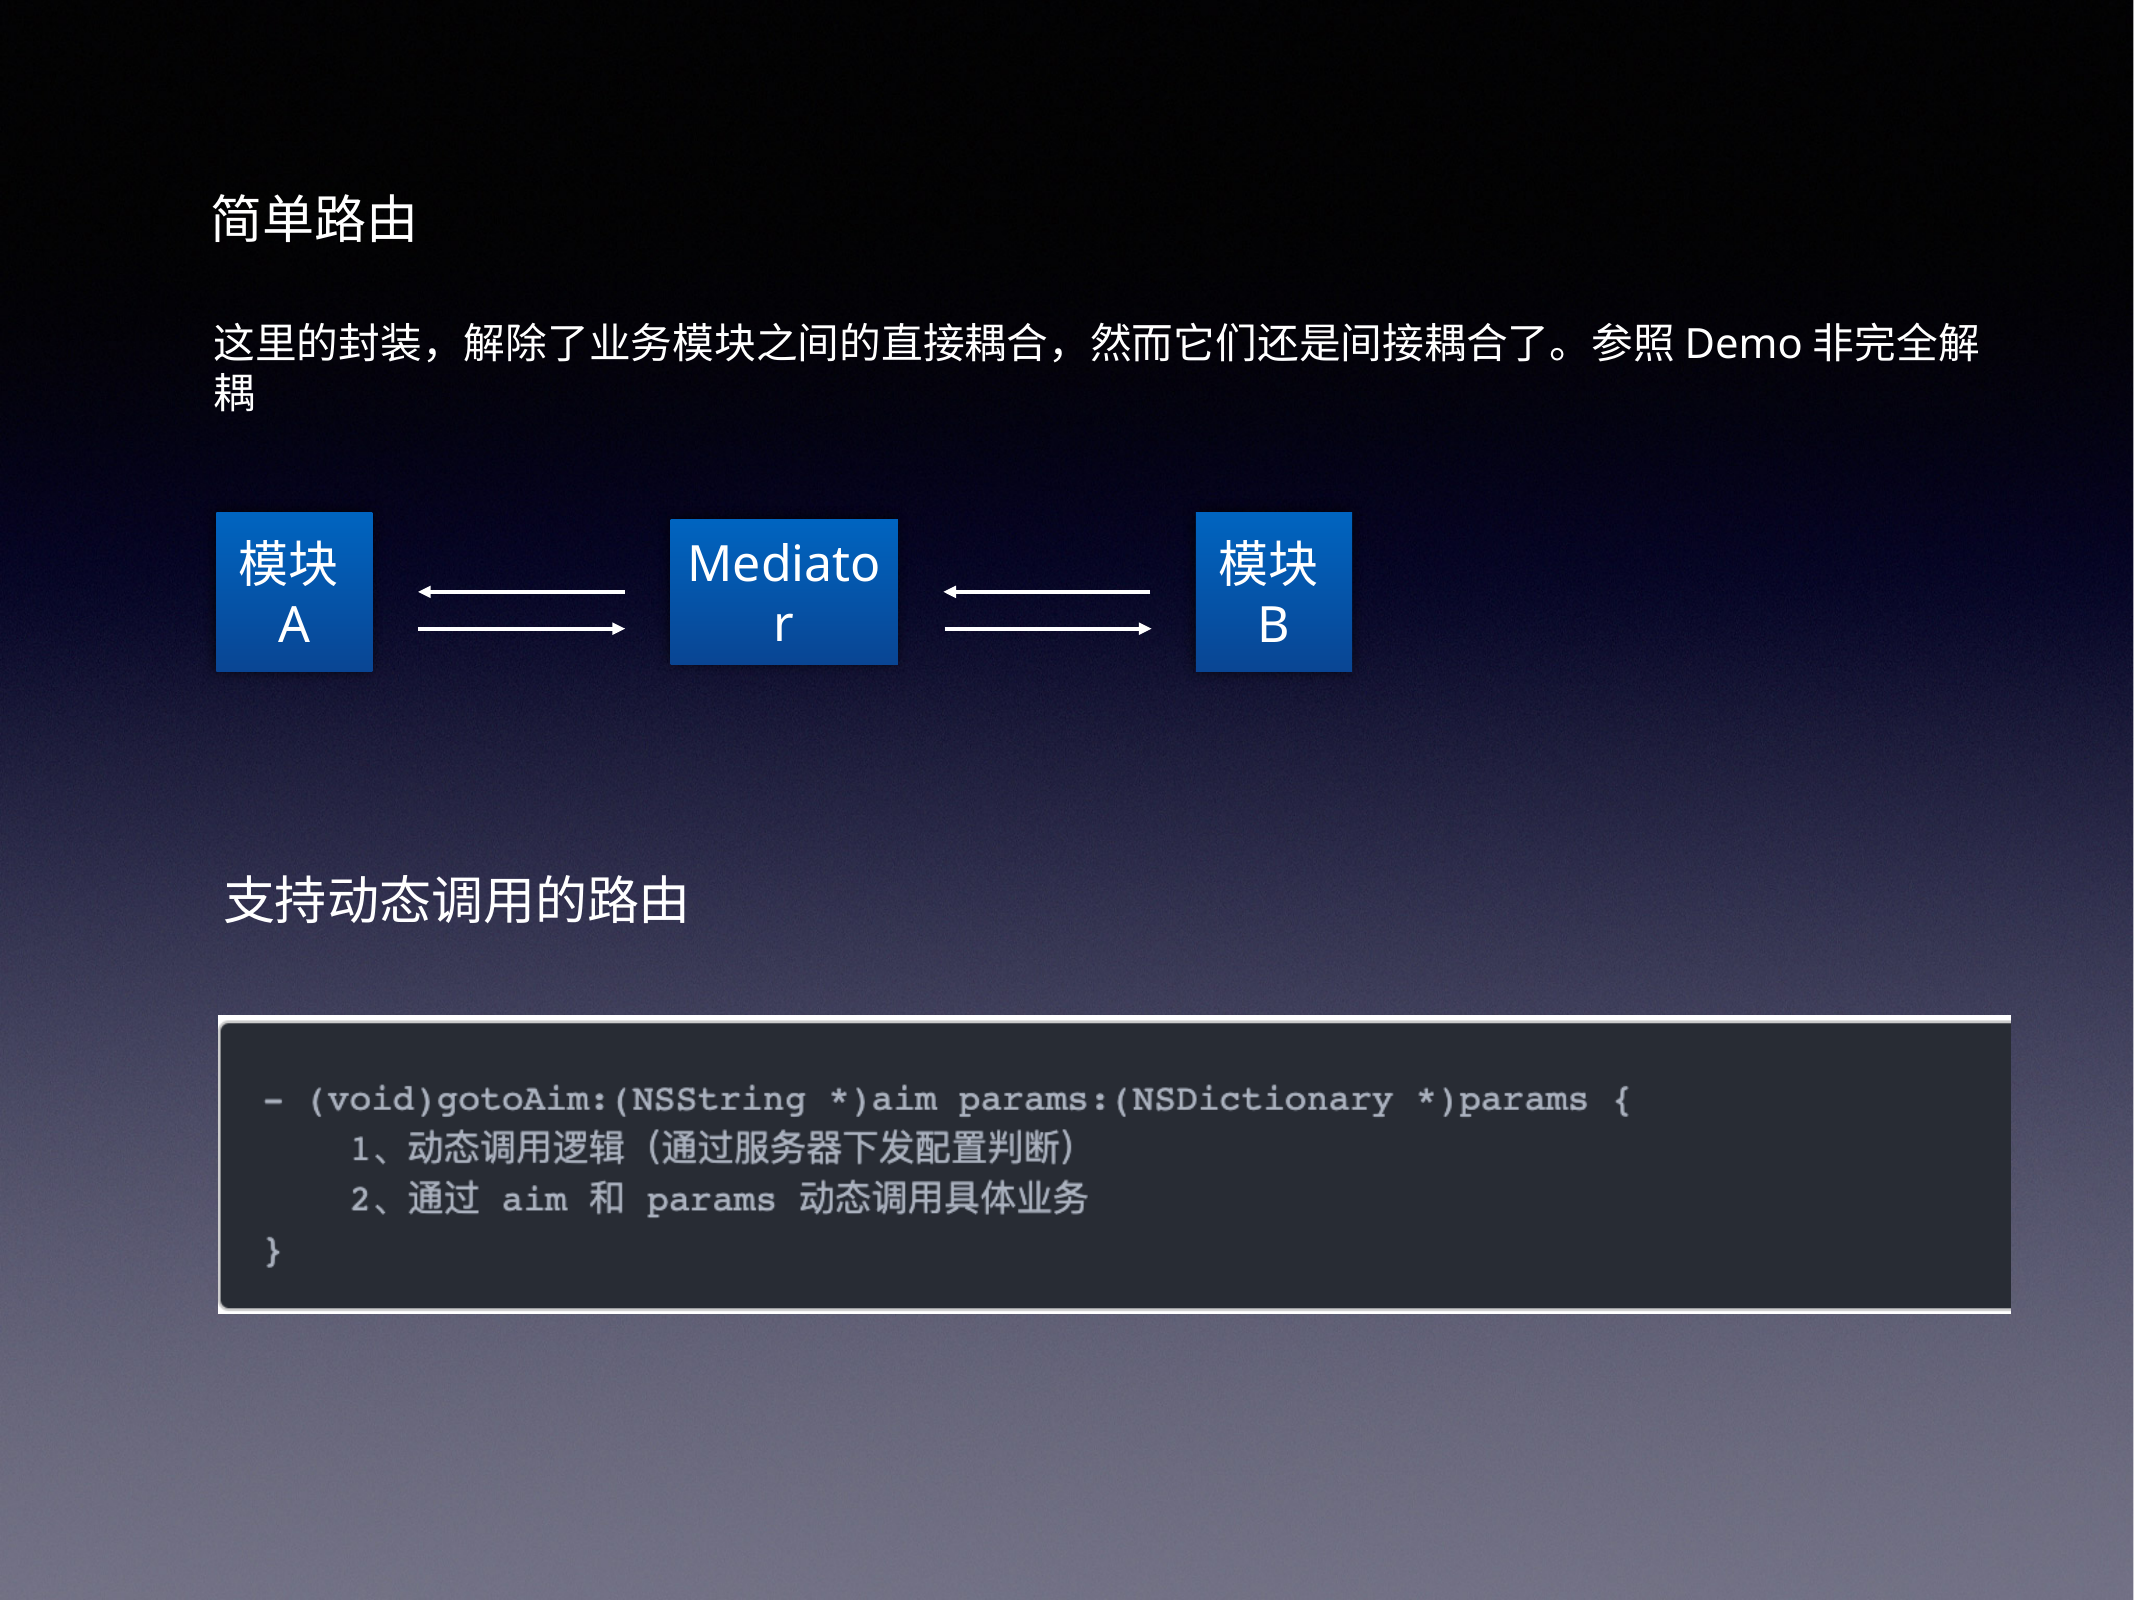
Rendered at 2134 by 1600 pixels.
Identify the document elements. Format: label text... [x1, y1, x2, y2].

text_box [670, 519, 899, 665]
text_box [1195, 511, 1353, 673]
text_box 这里的封装，解除了业务模块之间的直接耦合，然而它们还是间接耦合了。参照Demo非完全解耦 [205, 308, 2023, 426]
picture [0, 0, 2134, 1600]
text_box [215, 511, 373, 673]
text_box [944, 622, 1152, 635]
text_box [418, 622, 626, 635]
text_box [943, 585, 1151, 599]
text_box 简单路由 [201, 177, 427, 257]
text_box [418, 585, 626, 599]
text_box 支持动态调用的路由 [214, 859, 700, 939]
